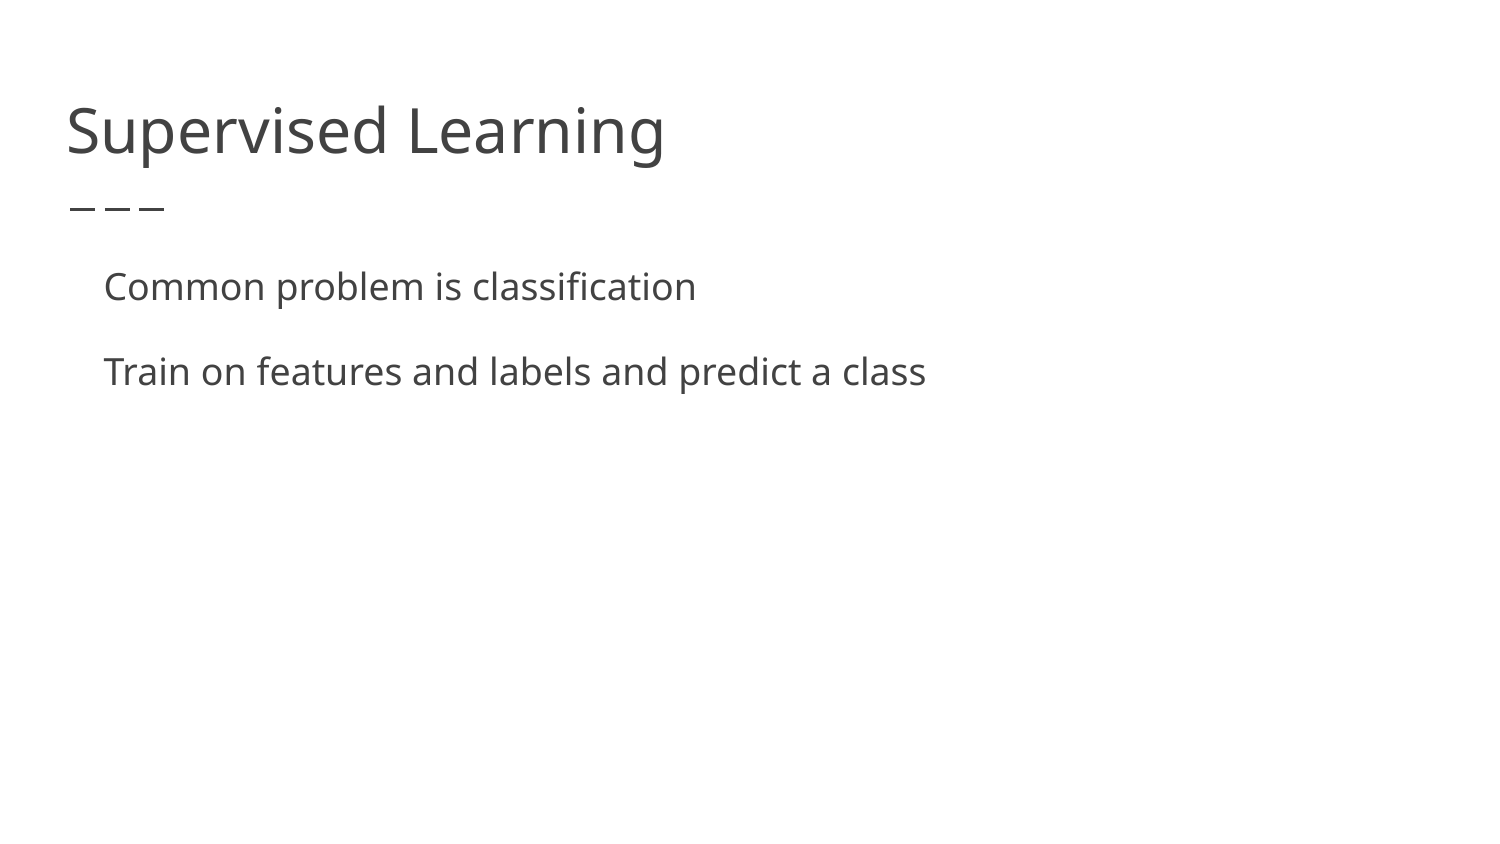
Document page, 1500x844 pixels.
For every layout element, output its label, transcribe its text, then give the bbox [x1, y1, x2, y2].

list Common problem is classification Train on features and labels and predict a class [51, 240, 1449, 750]
title Supervised Learning [51, 61, 1449, 182]
